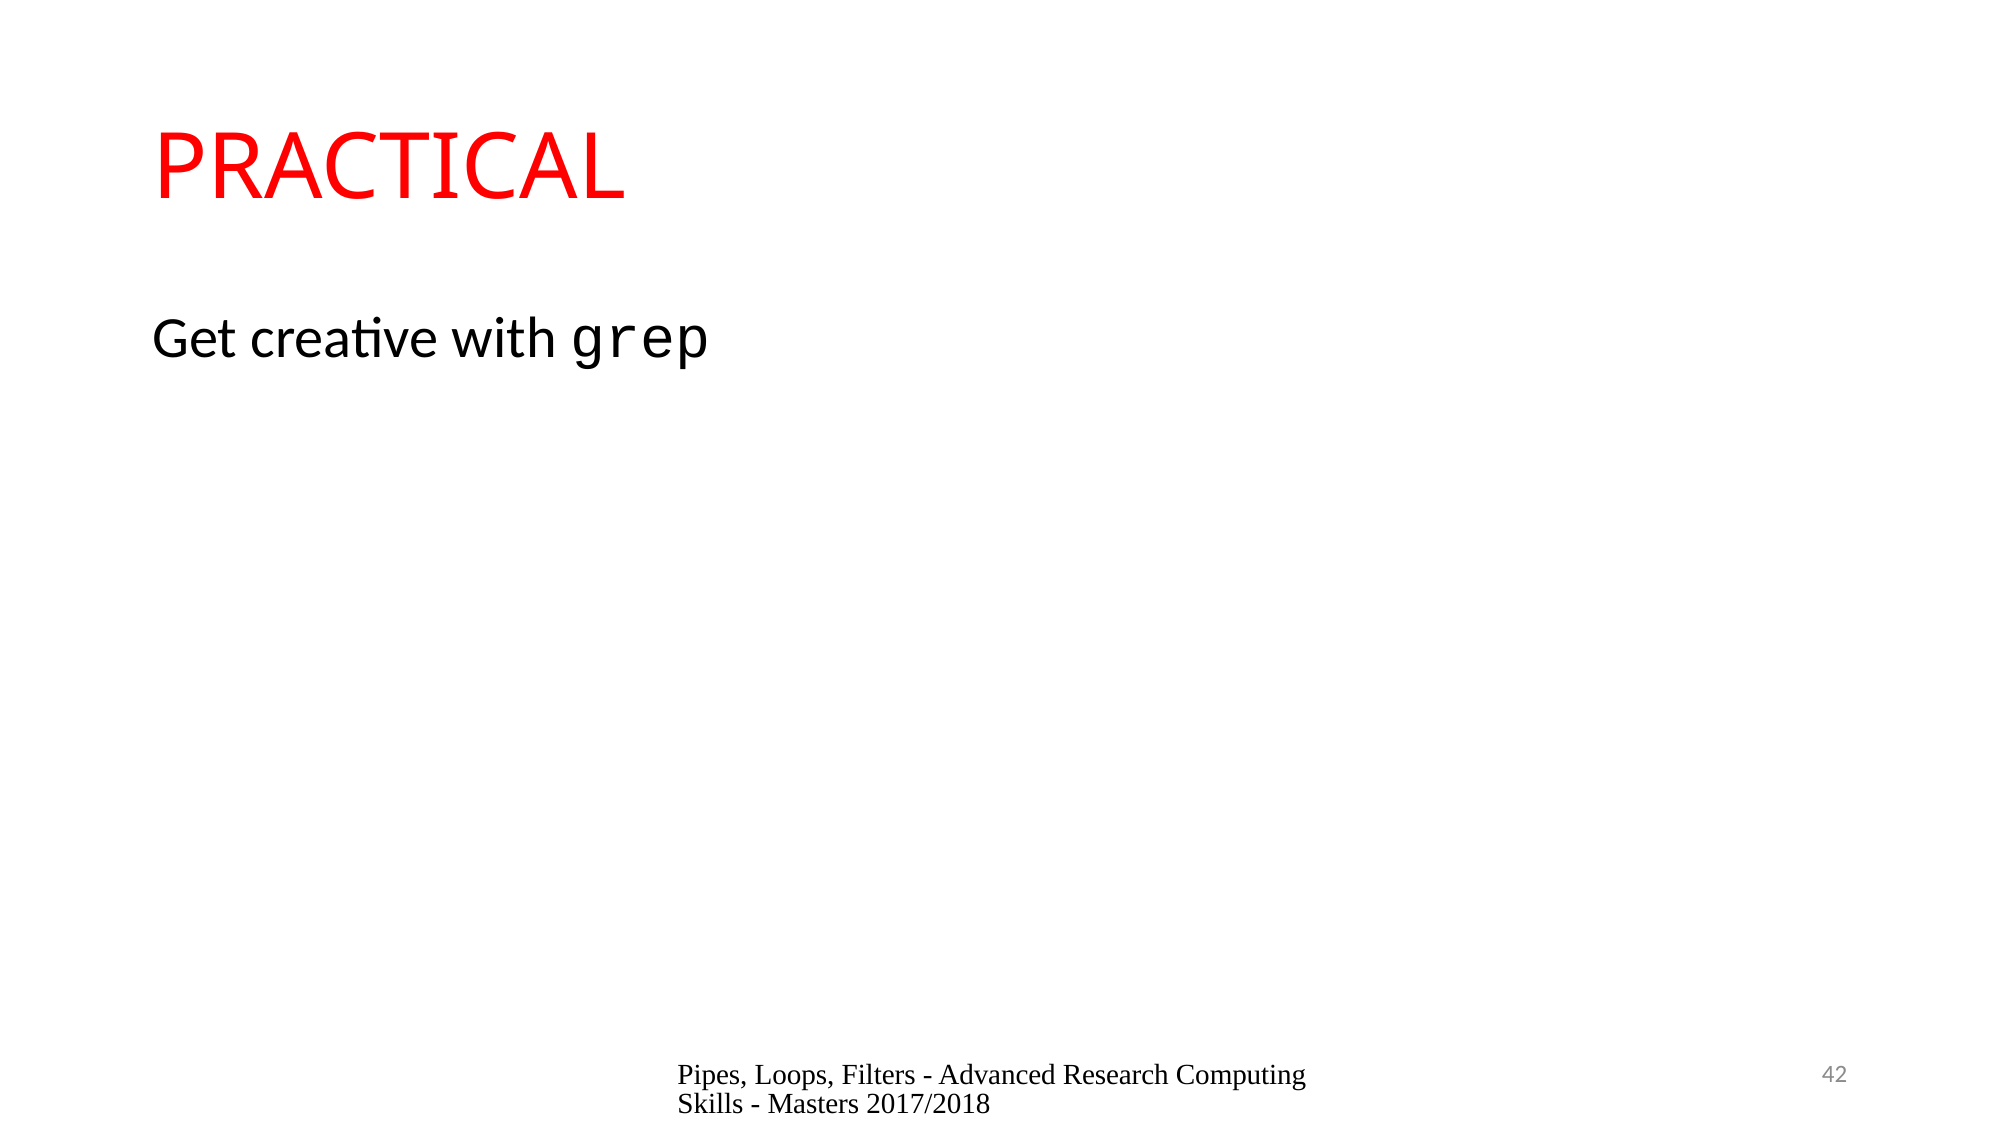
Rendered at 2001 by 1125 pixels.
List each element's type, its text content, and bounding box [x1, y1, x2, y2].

footer Pipes, Loops, Filters - Advanced Research Computing Skills - Masters 2017/2018 [662, 1042, 1338, 1103]
list Get creative with grep [137, 299, 1863, 1014]
slide_number 42 [1412, 1042, 1863, 1103]
title PRACTICAL [137, 59, 1863, 278]
